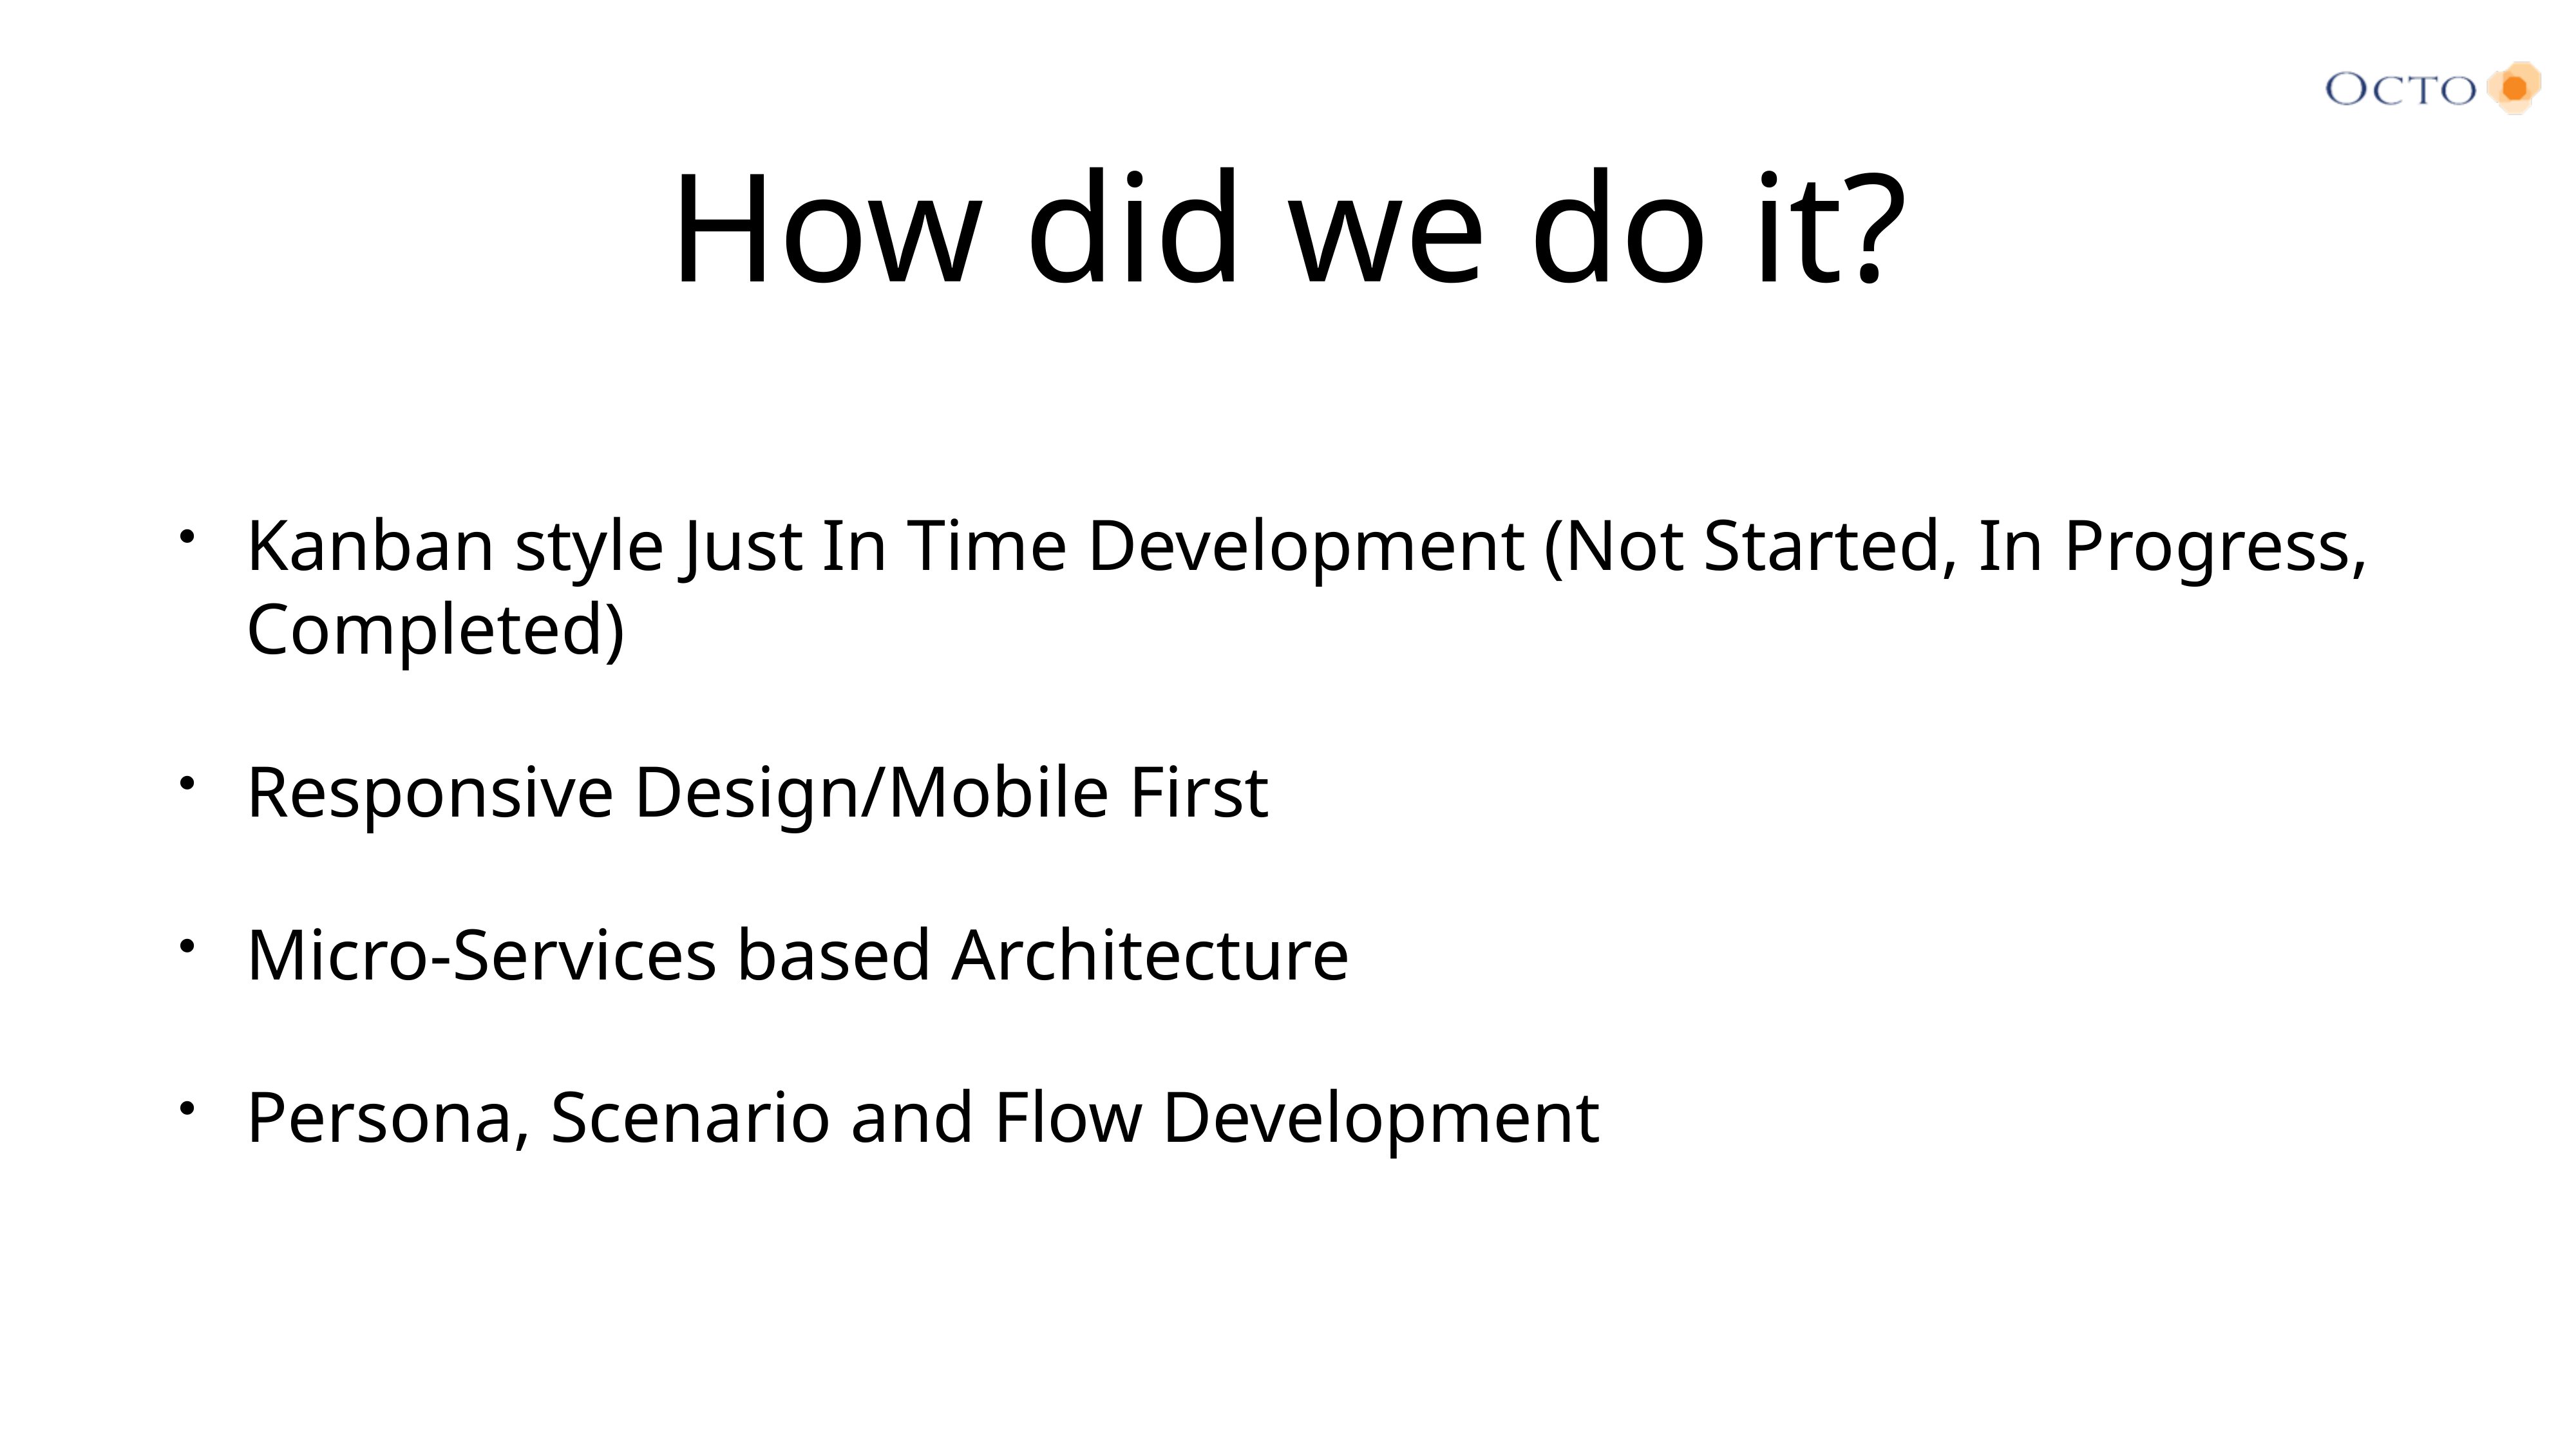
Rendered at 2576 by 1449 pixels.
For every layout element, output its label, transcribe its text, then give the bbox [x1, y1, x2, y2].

list Kanban style Just In Time Development (Not Started, In Progress, Completed) Responsive Design/Mobile First Micro-Services based Architecture Persona, Scenario and Flow Development [178, 341, 2398, 1316]
title How did we do it? [178, 100, 2398, 341]
picture [2313, 52, 2555, 124]
